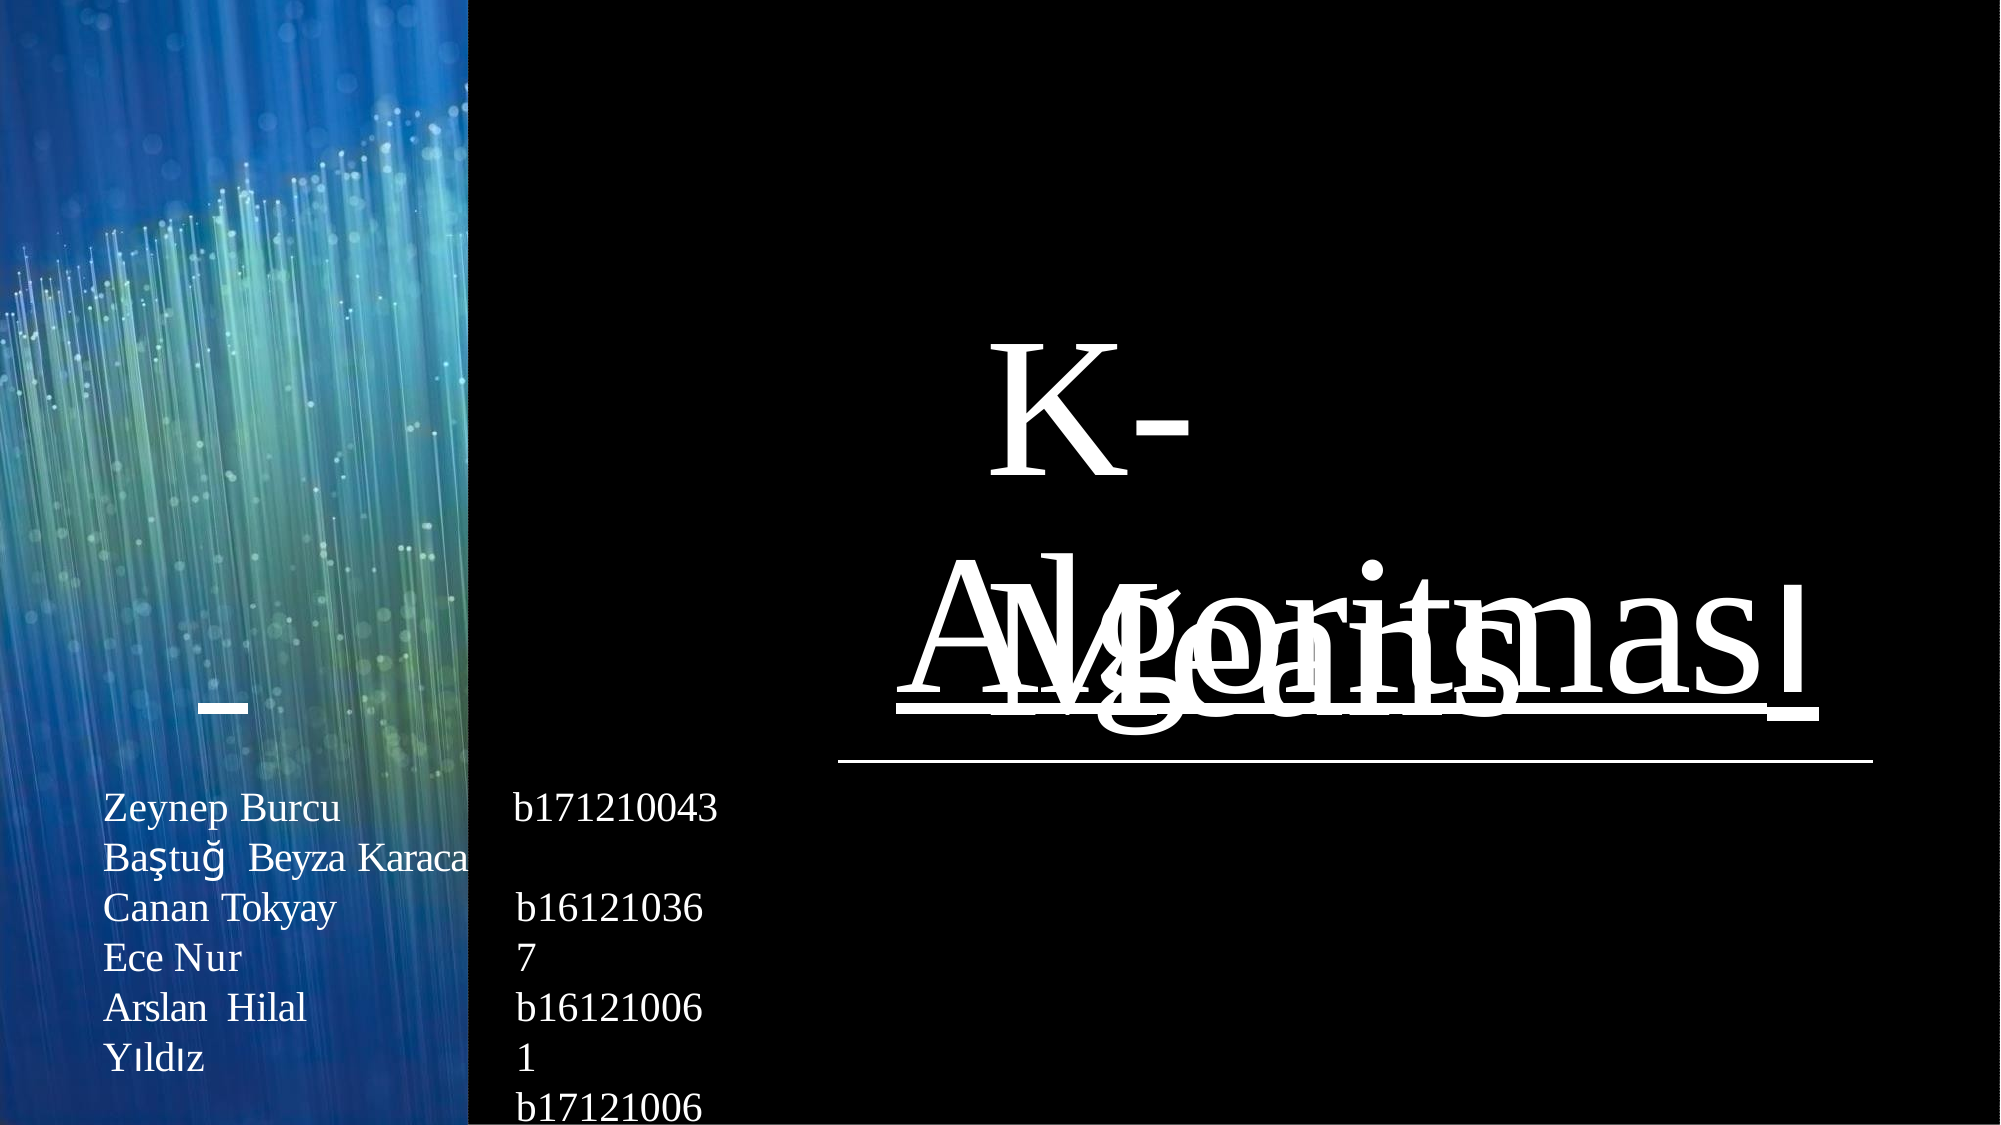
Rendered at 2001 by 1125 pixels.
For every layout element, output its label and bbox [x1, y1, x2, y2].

text_box [833, 755, 1888, 776]
text_box [0, 0, 2000, 1125]
